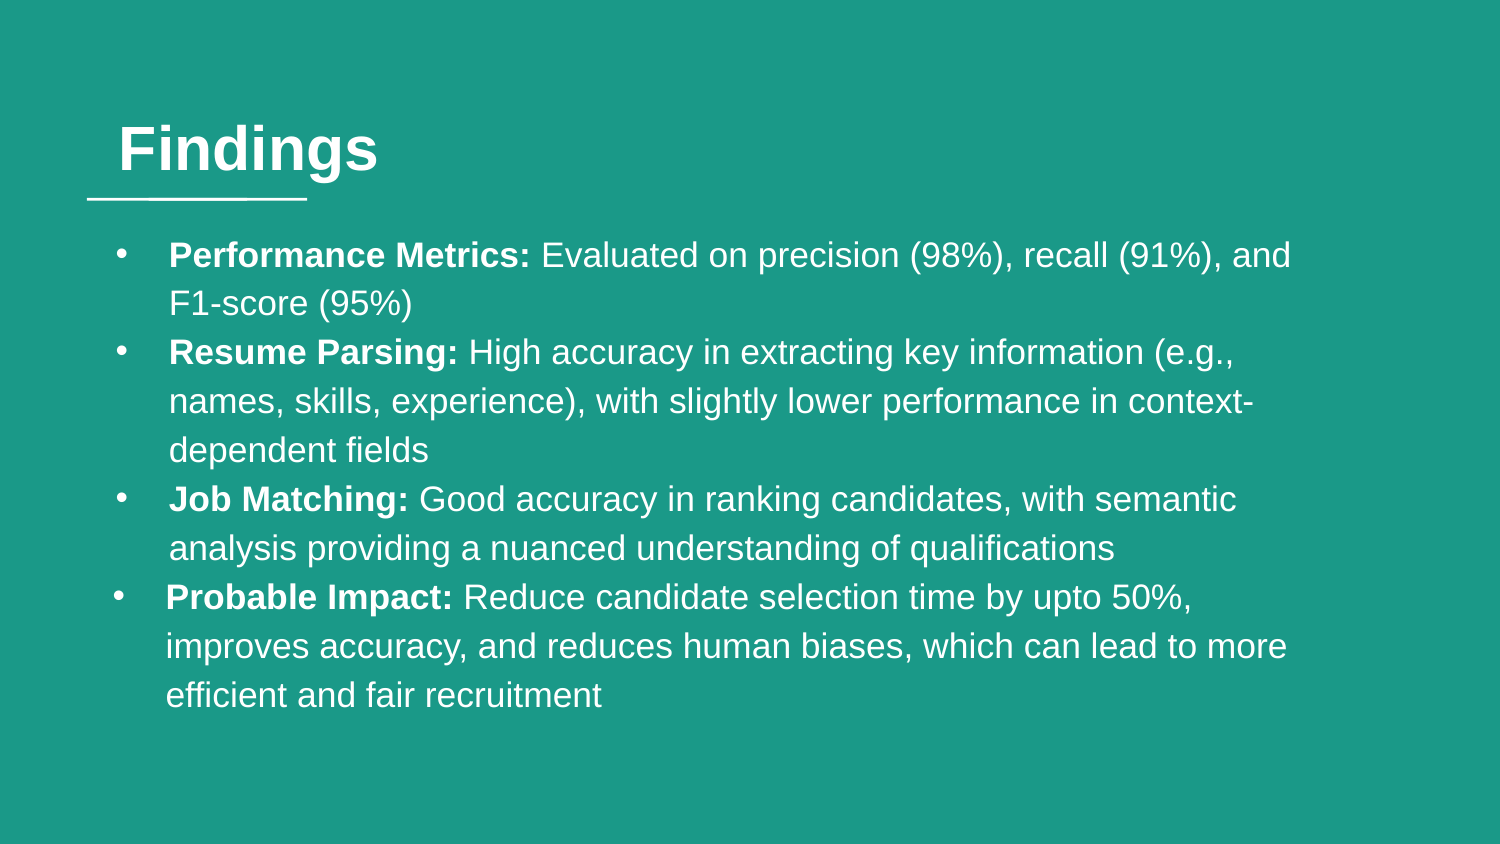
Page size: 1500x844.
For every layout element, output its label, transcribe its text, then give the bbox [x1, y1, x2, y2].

title Findings [103, 98, 1366, 193]
list Performance Metrics: Evaluated on precision (98%), recall (91%), and F1-score (95%) Resume Parsing: High accuracy in extracting key information (e.g., names, skills, experience), with slightly lower performance in context-dependent fields Job Matching: Good accuracy in ranking candidates, with semantic analysis providing a nuanced understanding of qualifications Probable Impact: Reduce candidate selection time by upto 50%, improves accuracy, and reduces human biases, which can lead to more efficient and fair recruitment [88, 217, 1350, 369]
